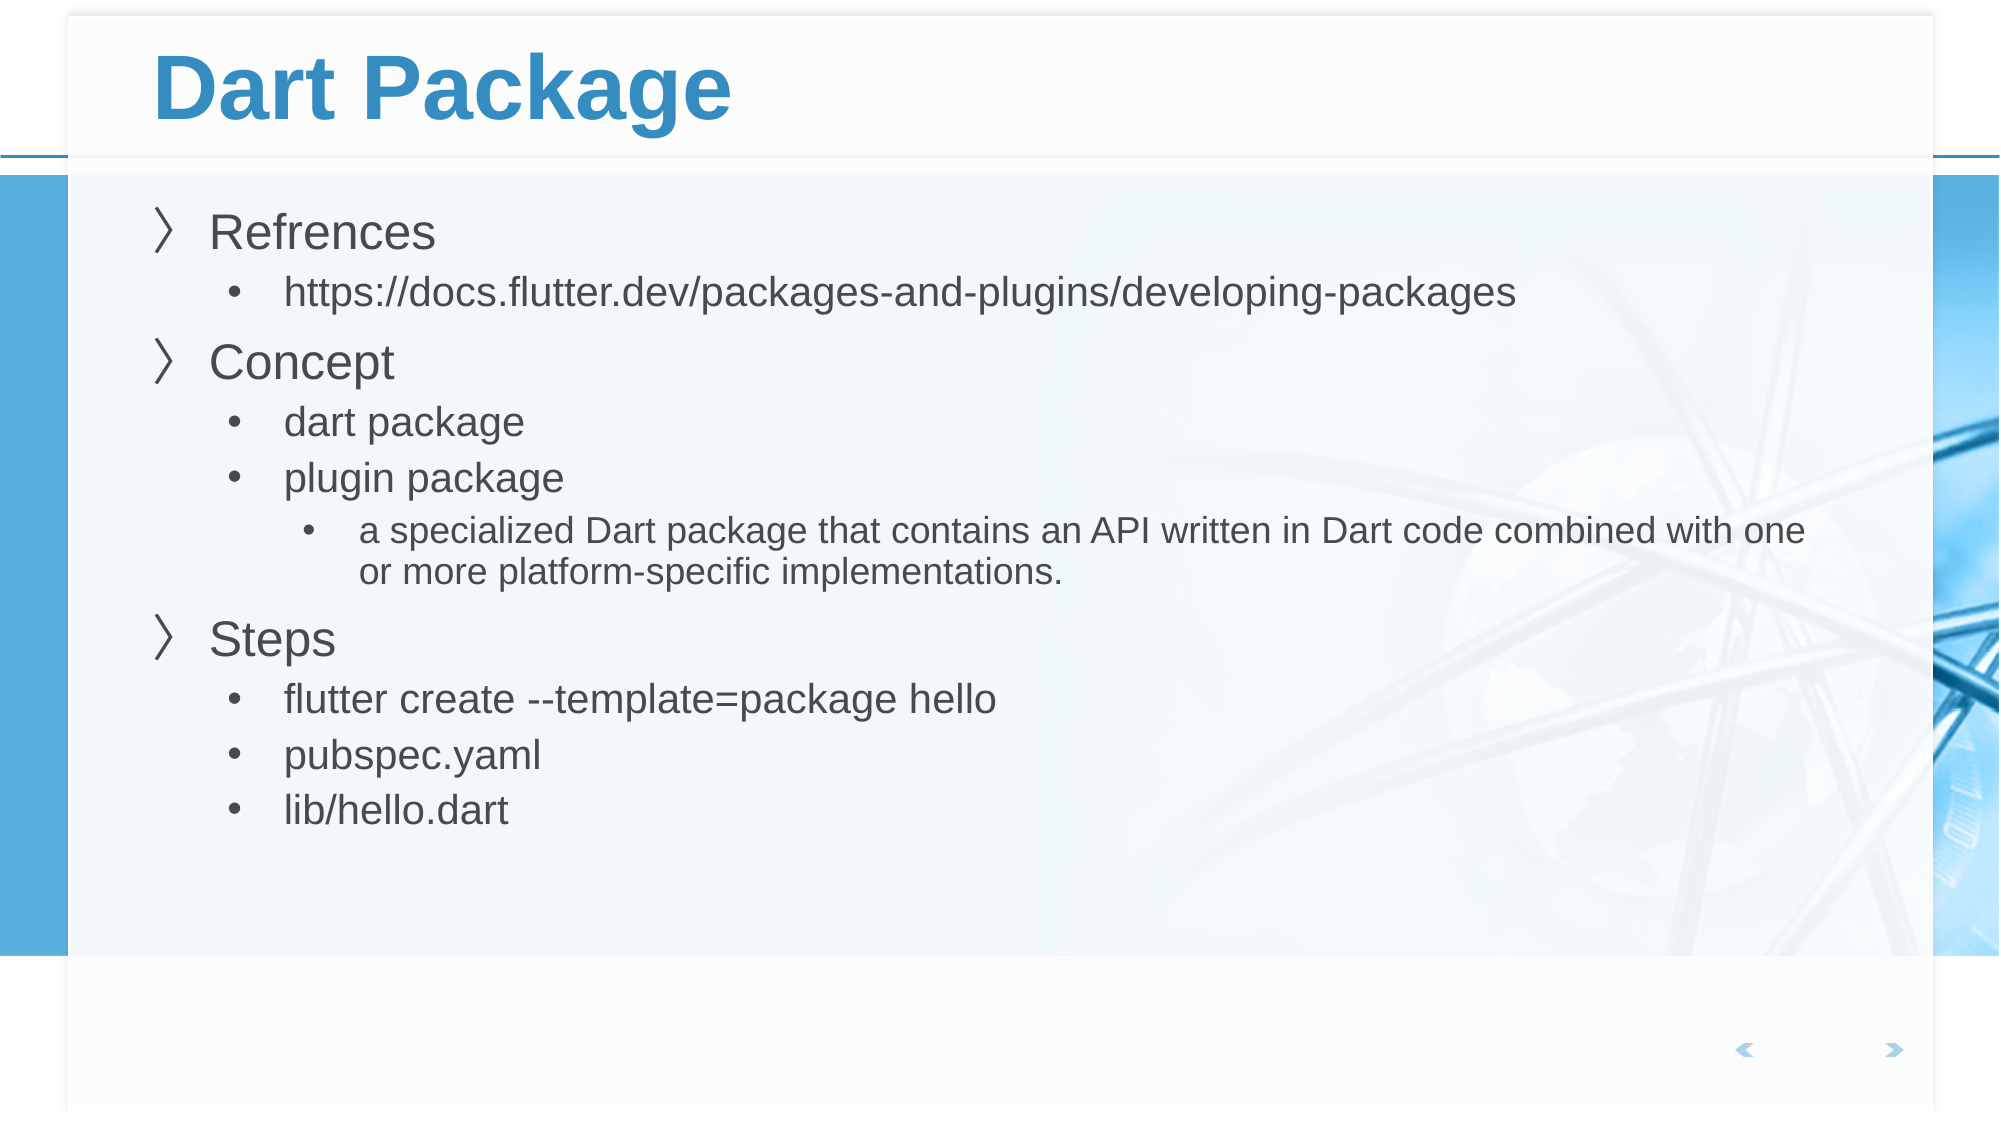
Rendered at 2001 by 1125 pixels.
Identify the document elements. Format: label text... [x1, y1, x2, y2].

title Dart Package [137, 29, 1863, 150]
list Refrences https://docs.flutter.dev/packages-and-plugins/developing-packages Concept dart package plugin package a specialized Dart package that contains an API written in Dart code combined with one or more platform-specific implementations. Steps flutter create --template=package hello pubspec.yaml lib/hello.dart [137, 198, 1863, 946]
picture [0, 0, 2001, 1125]
